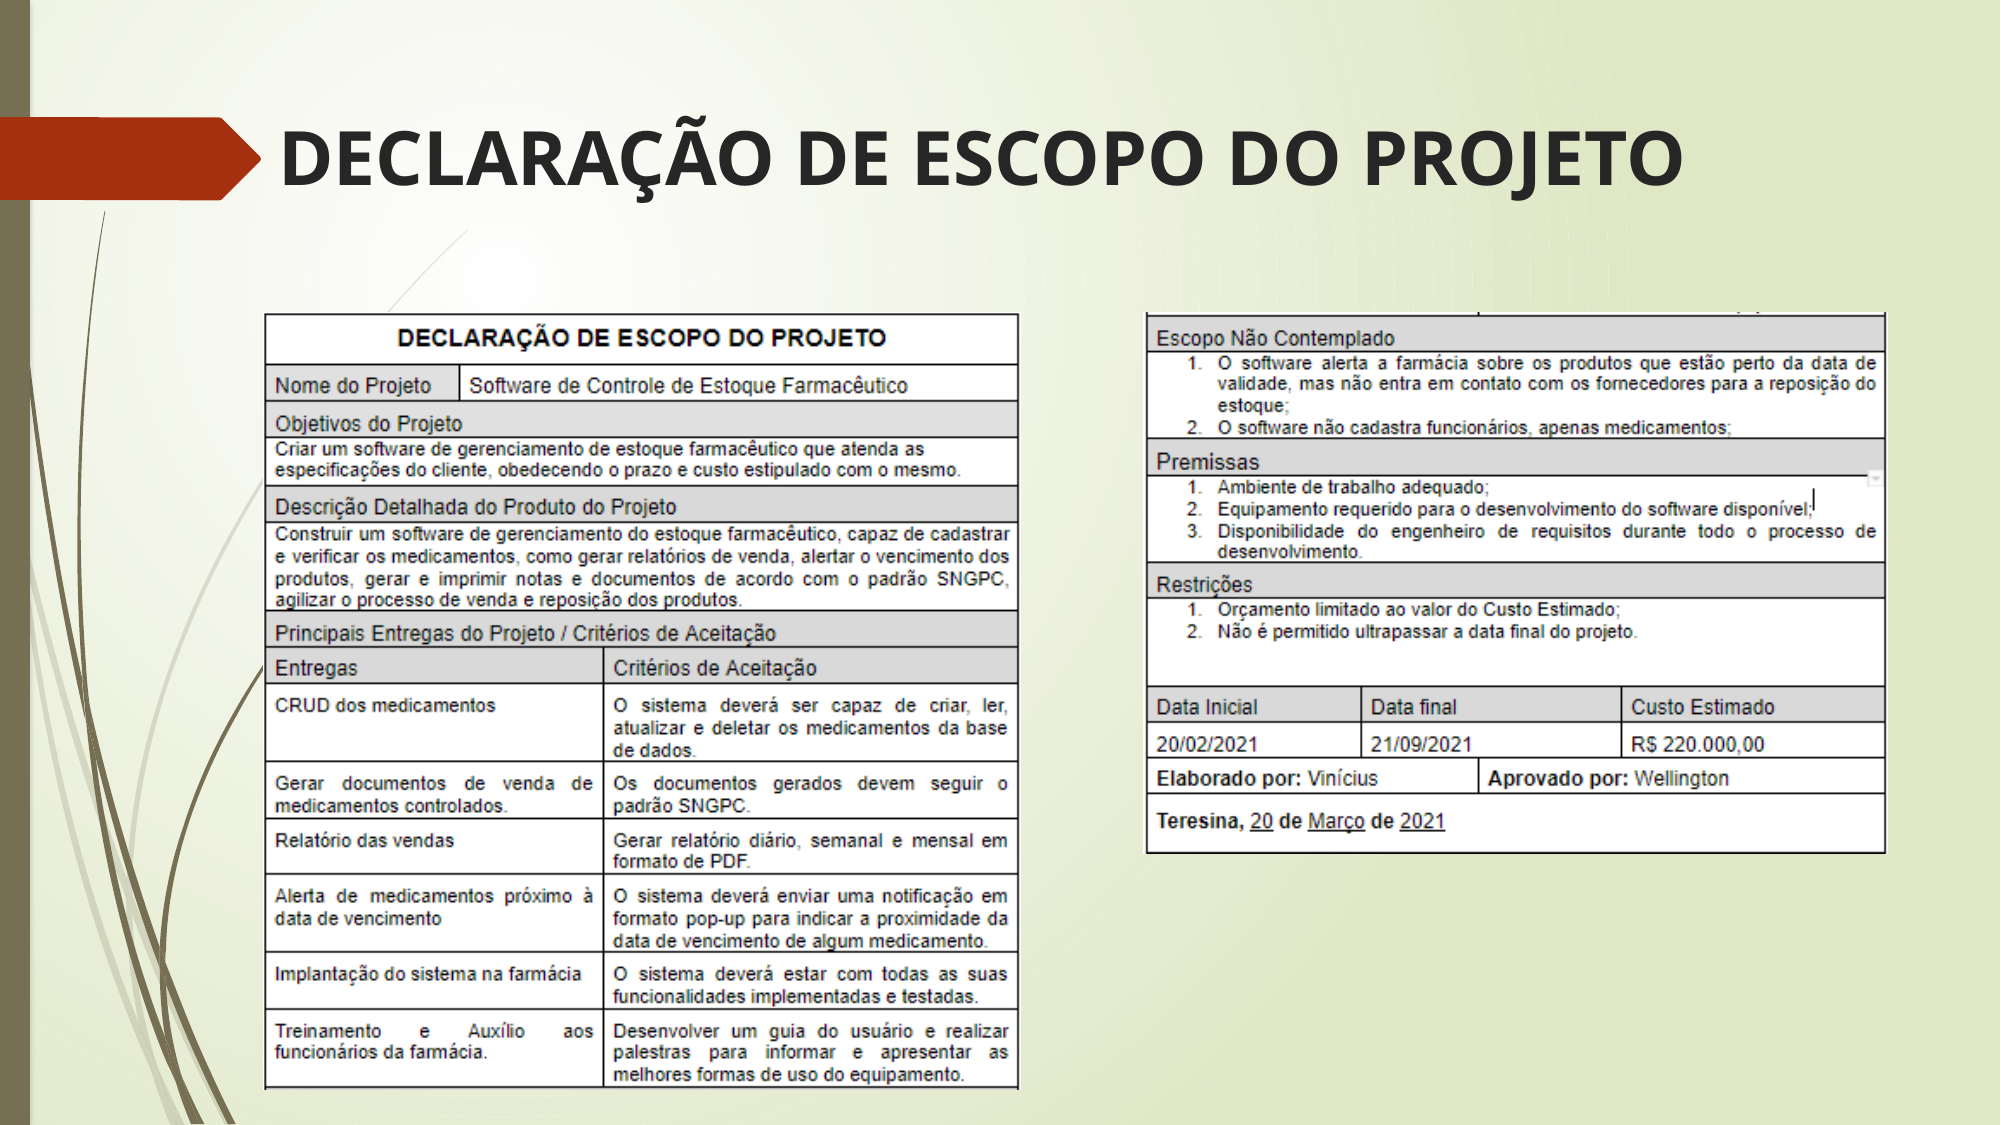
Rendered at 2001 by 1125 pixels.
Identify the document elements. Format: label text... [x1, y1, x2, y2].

title DECLARAÇÃO DE ESCOPO DO PROJETO [263, 102, 1888, 313]
picture [263, 312, 1021, 1091]
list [1143, 312, 1888, 855]
